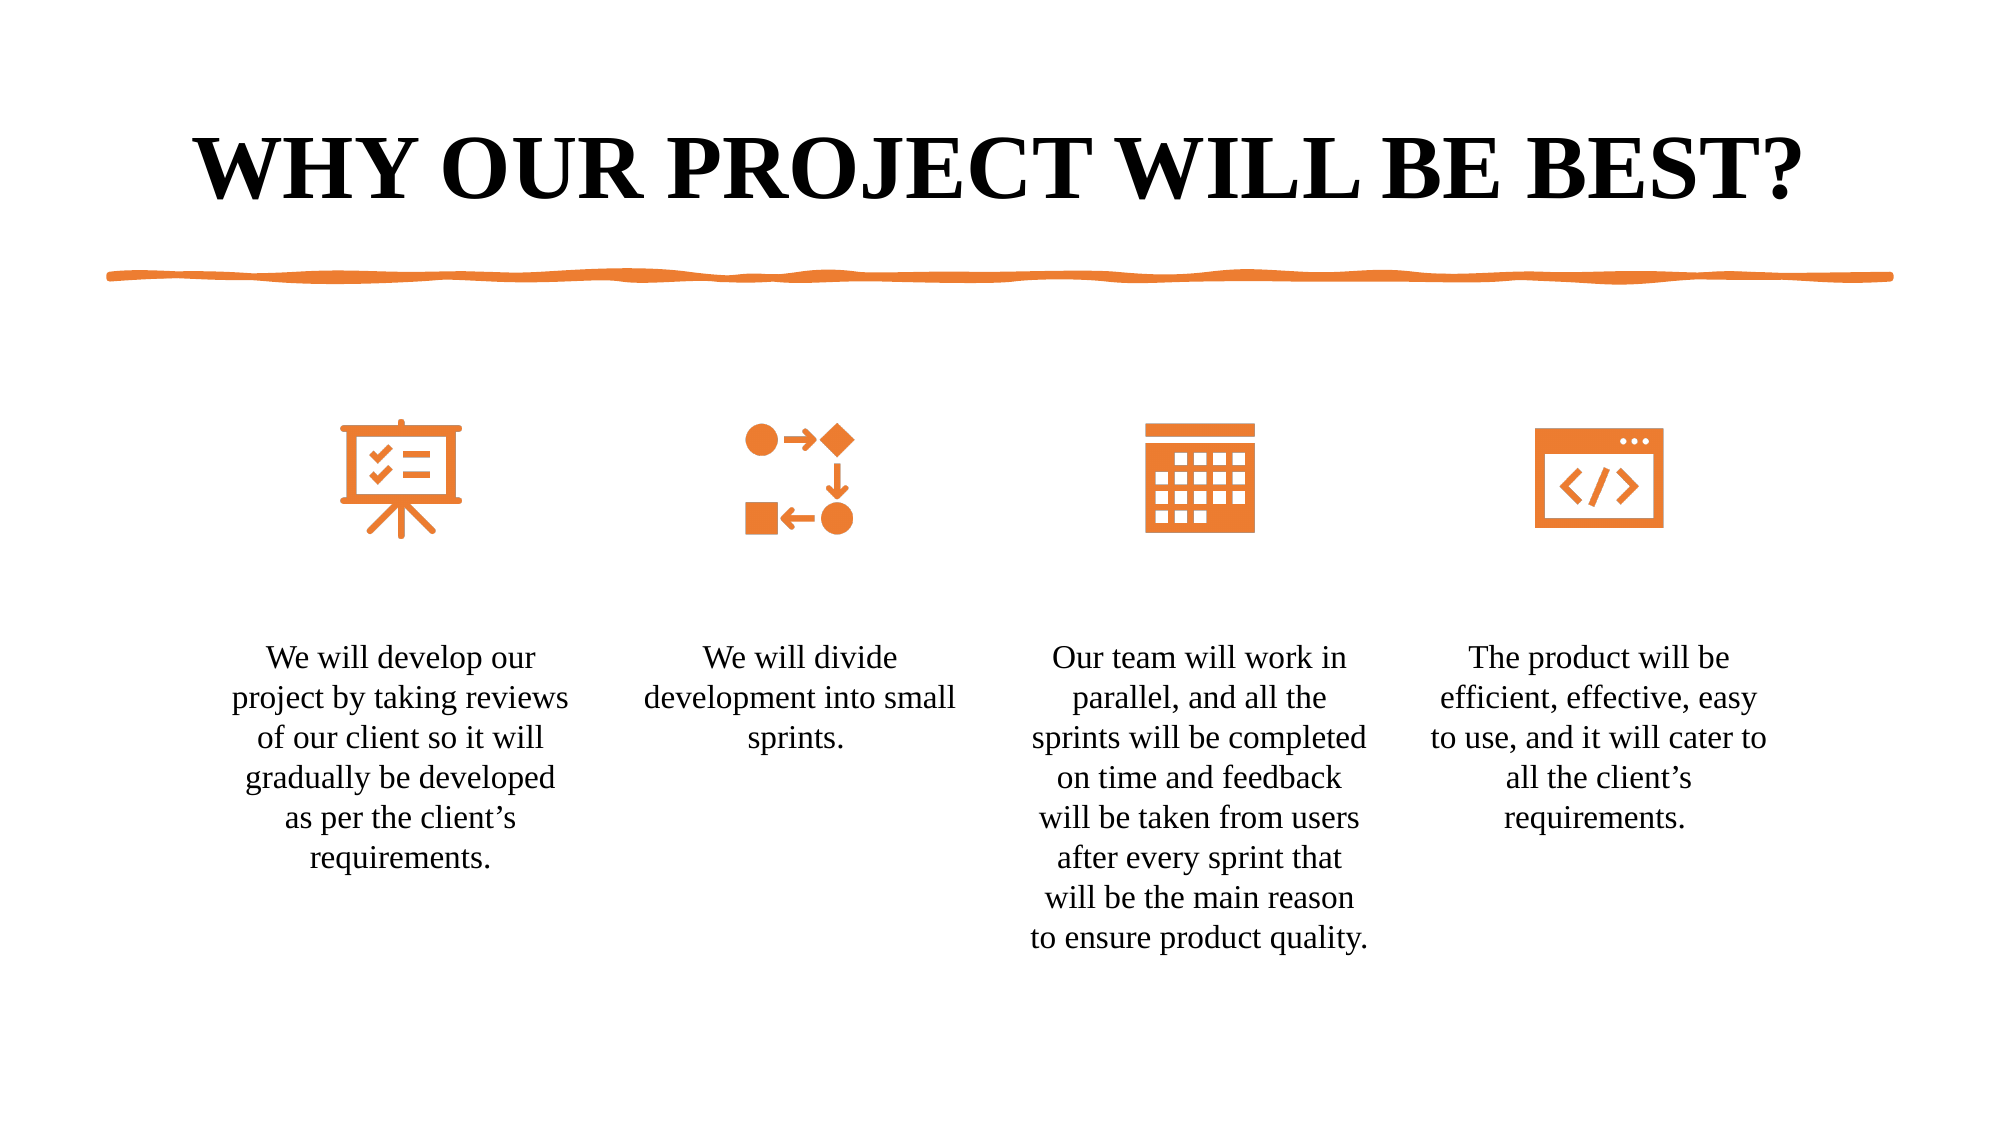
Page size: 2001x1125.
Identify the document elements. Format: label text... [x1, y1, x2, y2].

text_box [108, 270, 1892, 283]
title WHY OUR PROJECT WILL BE BEST? [137, 59, 1863, 276]
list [137, 331, 1863, 1014]
